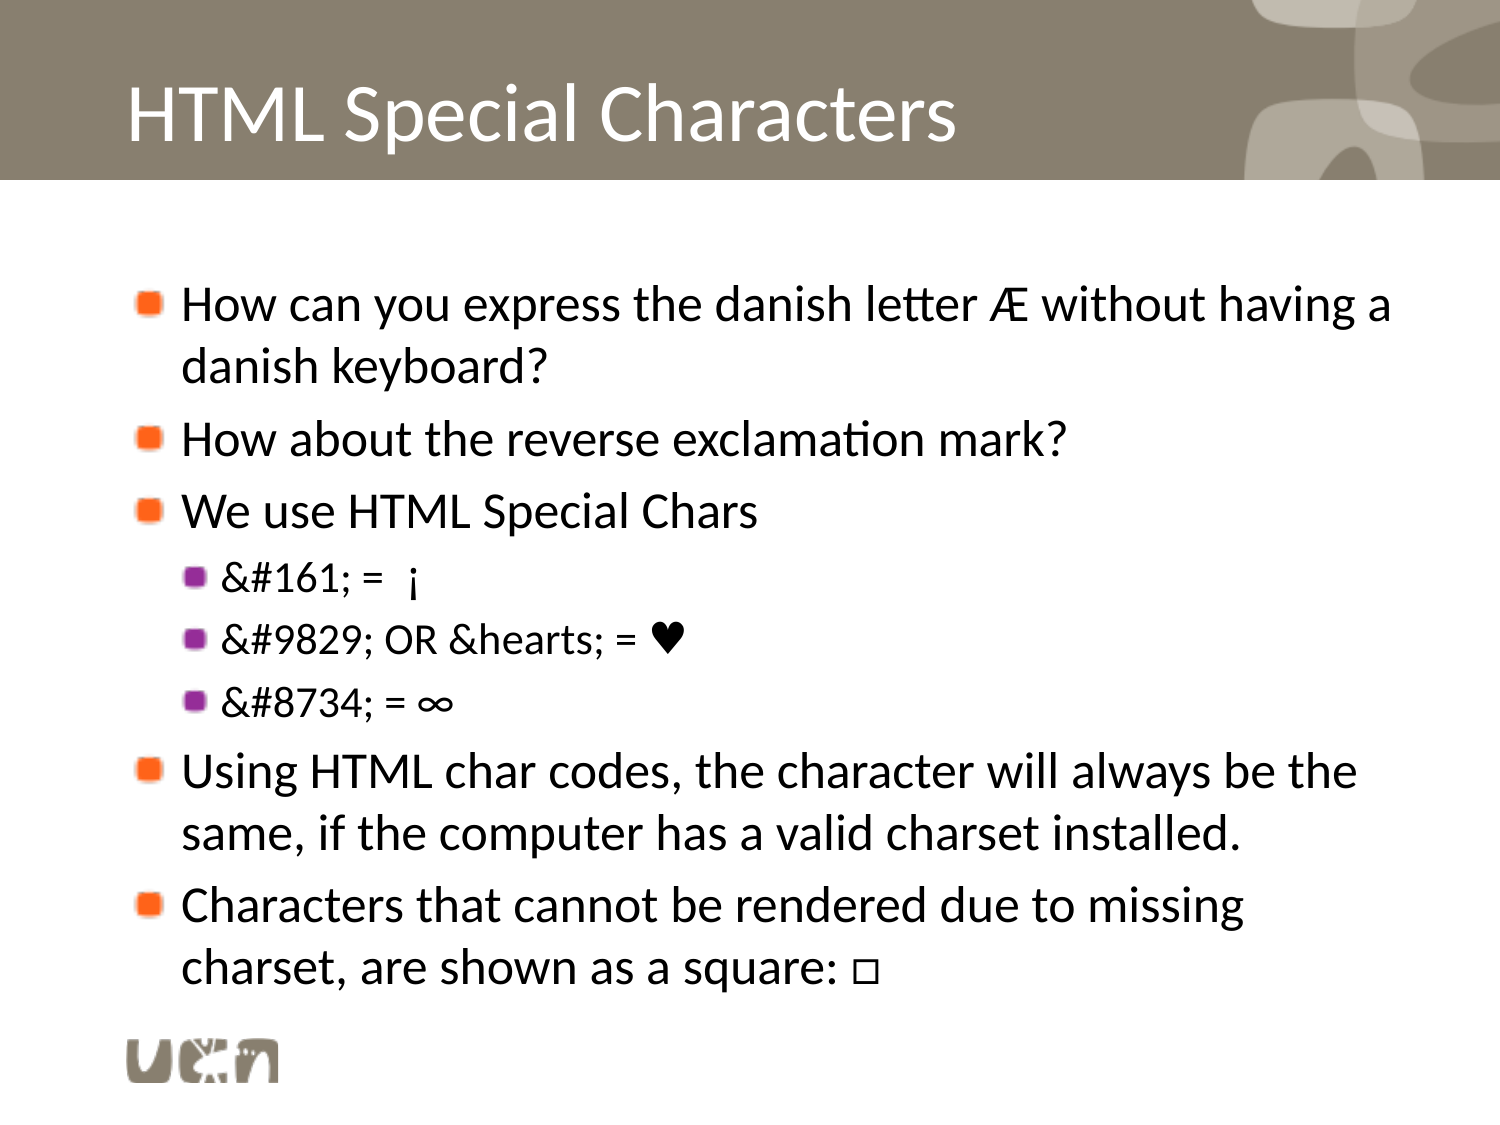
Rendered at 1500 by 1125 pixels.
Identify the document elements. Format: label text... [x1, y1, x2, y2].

list How can you express the danish letter Æ without having a danish keyboard? How about the reverse exclamation mark? We use HTML Special Chars &#161; = ¡ &#9829; OR &hearts; = ♥ &#8734; = ∞ Using HTML char codes, the character will always be the same, if the computer has a valid charset installed. Characters that cannot be rendered due to missing charset, are shown as a square: □ [111, 262, 1410, 1005]
title HTML Special Characters [111, 48, 1385, 166]
